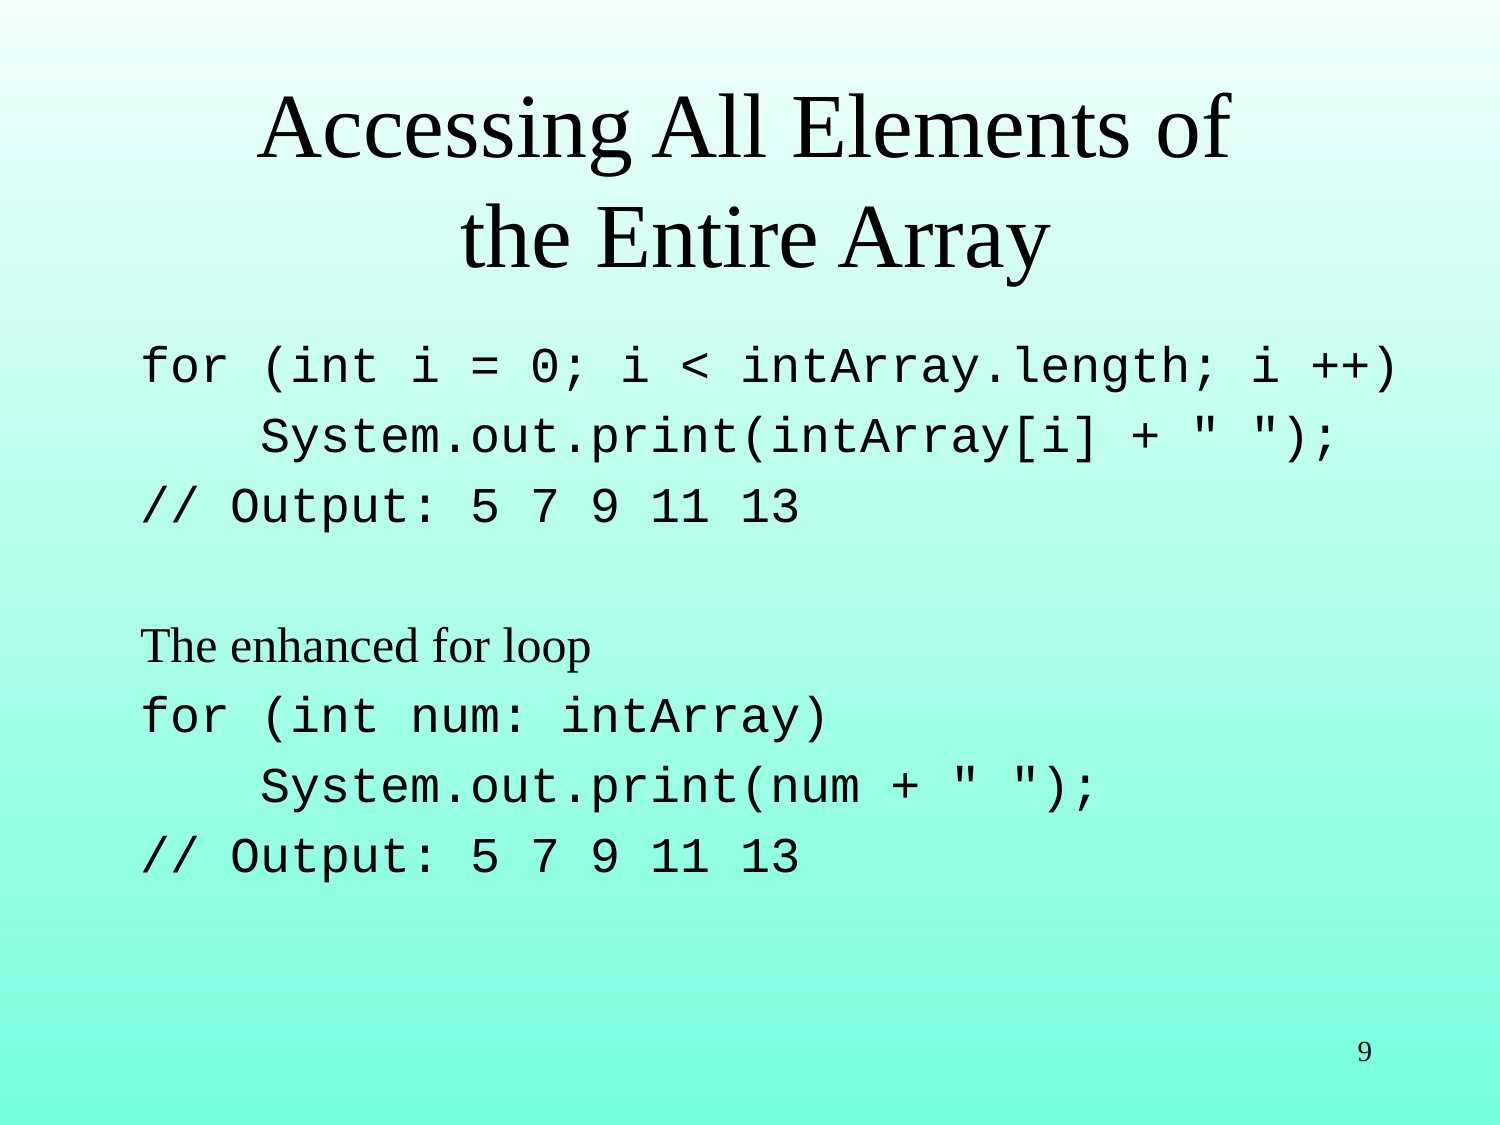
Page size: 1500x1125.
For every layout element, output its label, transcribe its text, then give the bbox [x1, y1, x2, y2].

slide_number 9 [1074, 1024, 1388, 1101]
title Accessing All Elements of the Entire Array [75, 62, 1438, 290]
list for (int i = 0; i < intArray.length; i ++) System.out.print(intArray[i] + " "); // Output: 5 7 9 11 13 The enhanced for loop for (int num: intArray) System.out.print(num + " "); // Output: 5 7 9 11 13 [125, 324, 1463, 990]
